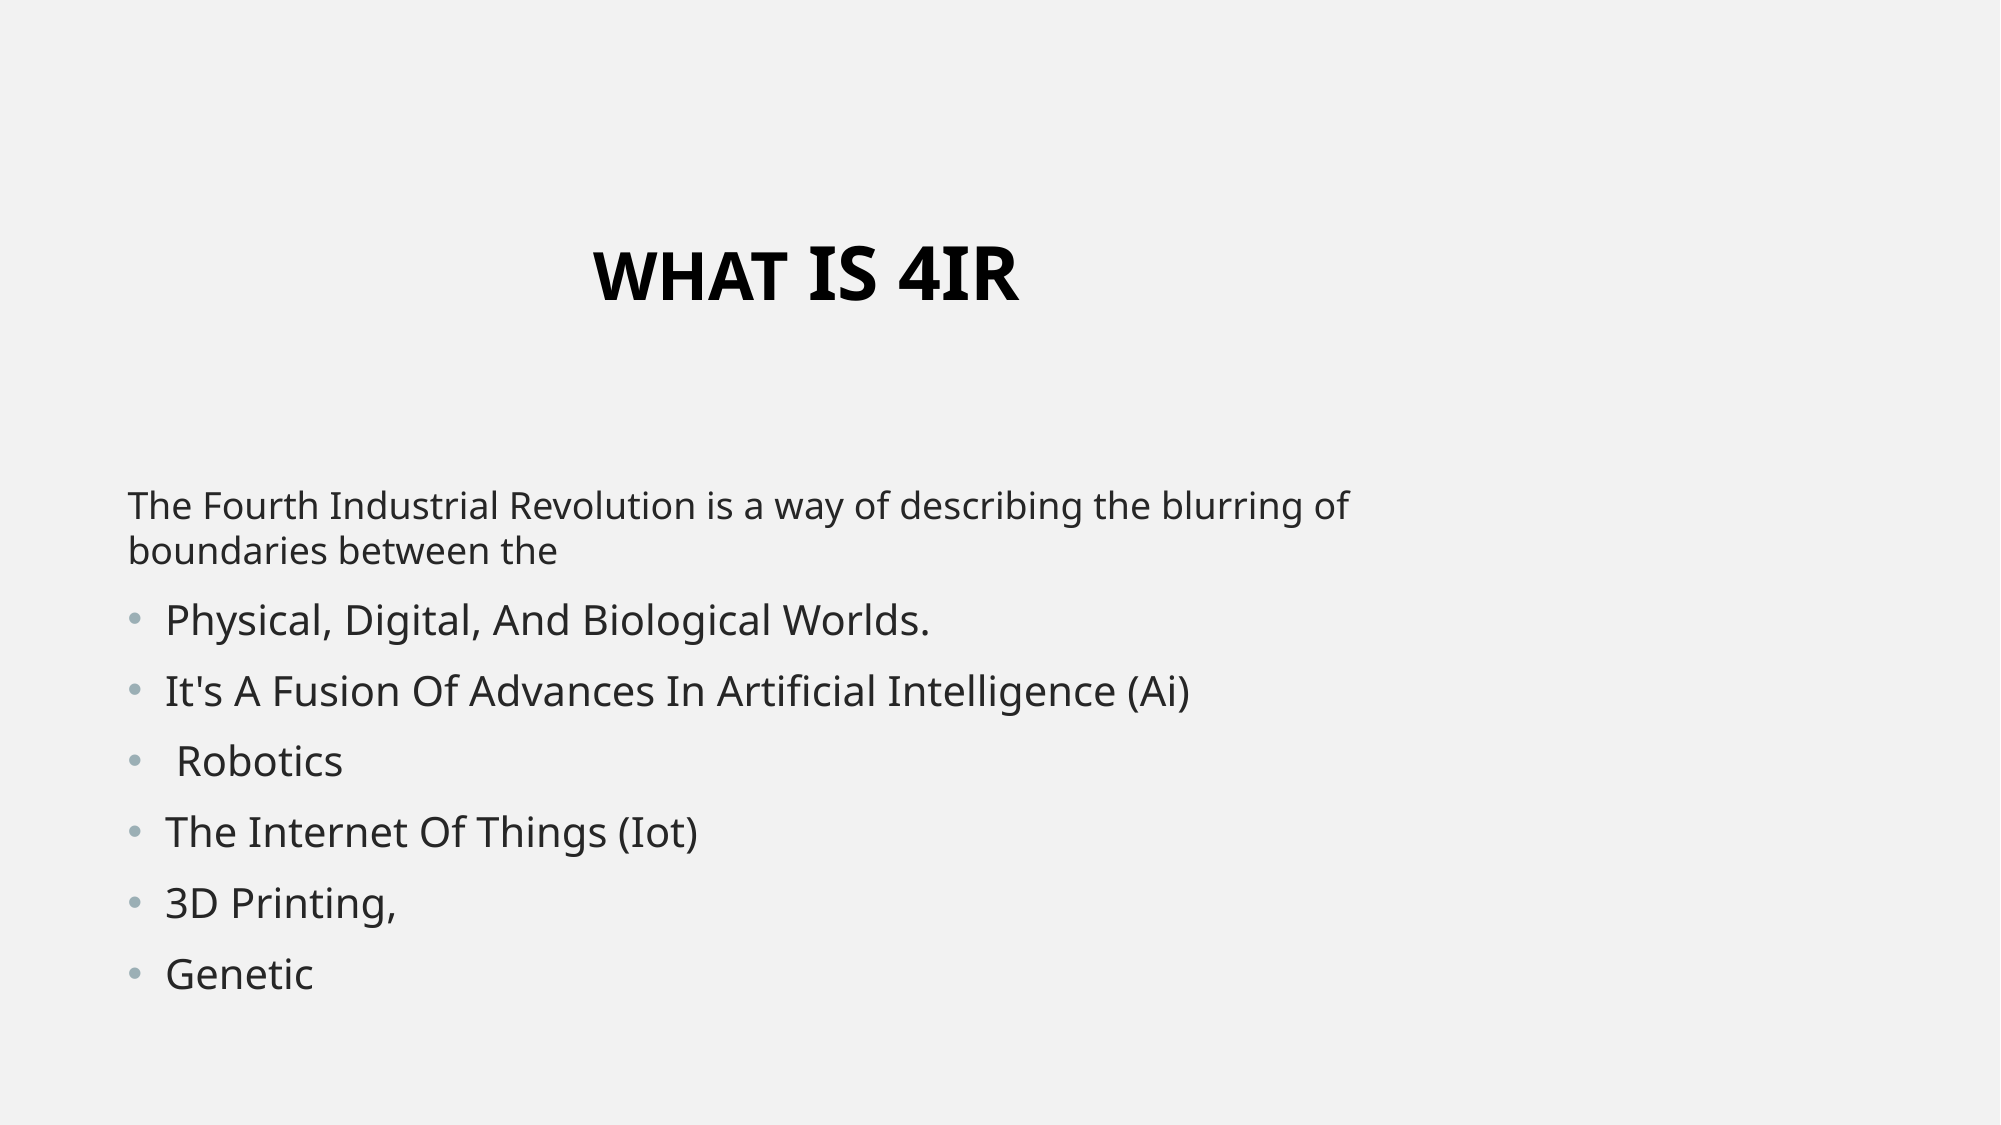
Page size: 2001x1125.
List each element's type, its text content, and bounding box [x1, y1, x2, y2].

list The Fourth Industrial Revolution is a way of describing the blurring of boundaries between the Physical, Digital, And Biological Worlds. It's A Fusion Of Advances In Artificial Intelligence (Ai) Robotics The Internet Of Things (Iot) 3D Printing, Genetic [112, 474, 1387, 1021]
text_box WHAT IS 4IR [578, 218, 1422, 323]
